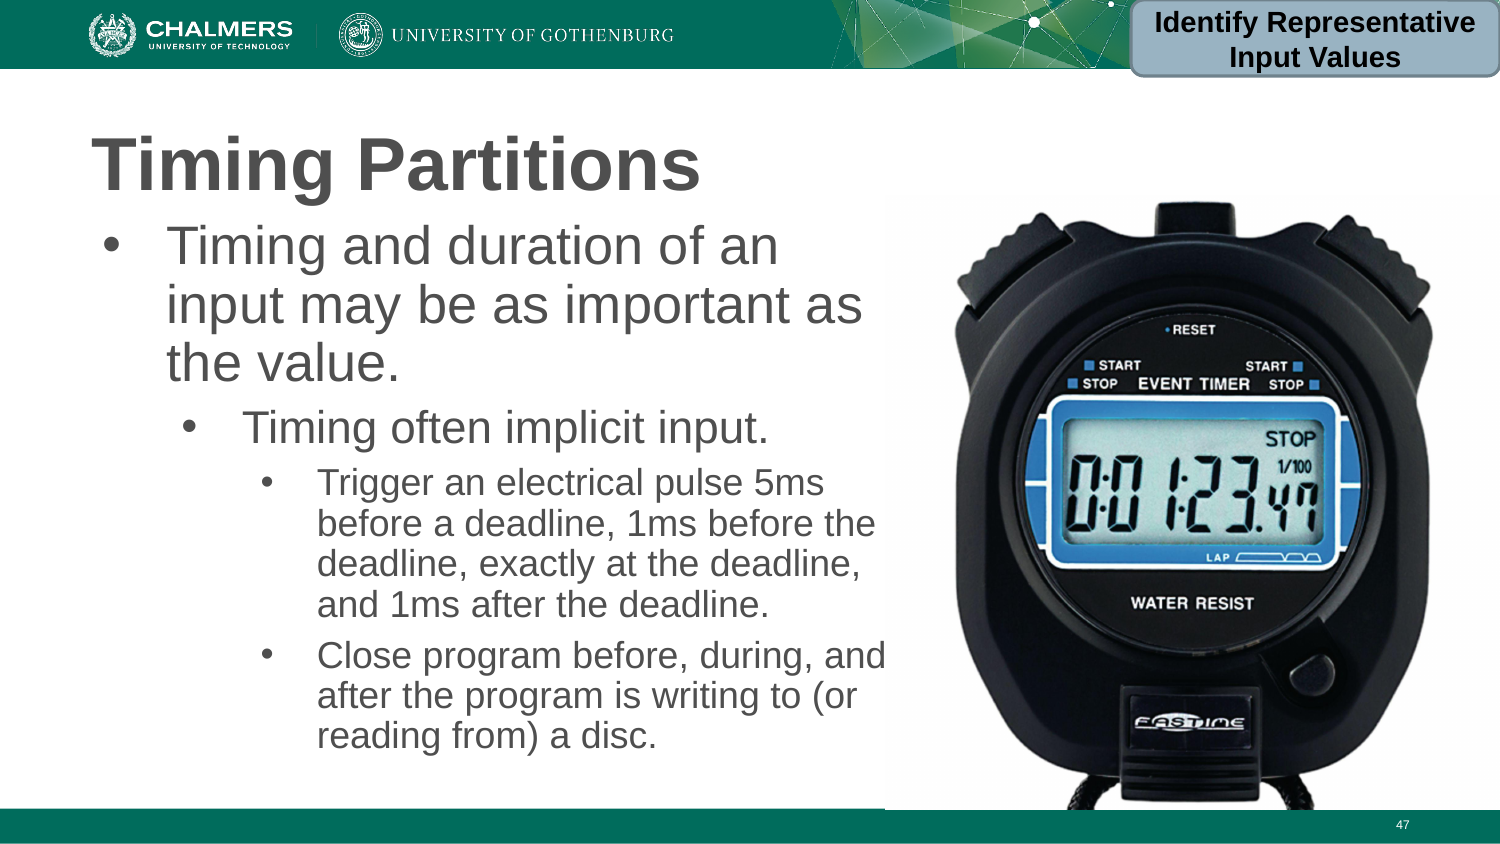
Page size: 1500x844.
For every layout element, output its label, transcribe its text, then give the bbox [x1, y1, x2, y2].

list Timing and duration of an input may be as important as the value. Timing often implicit input. Trigger an electrical pulse 5ms before a deadline, 1ms before the deadline, exactly at the deadline, and 1ms after the deadline. Close program before, during, and after the program is writing to (or reading from) a disc. [76, 210, 880, 782]
slide_number ‹#› [1074, 819, 1425, 844]
picture [885, 195, 1500, 810]
title Timing Partitions [76, 100, 1425, 210]
picture [759, 0, 1138, 68]
picture [1493, 0, 1500, 8]
picture [64, 0, 696, 85]
text_box Identify Representative Input Values [1131, 0, 1500, 77]
